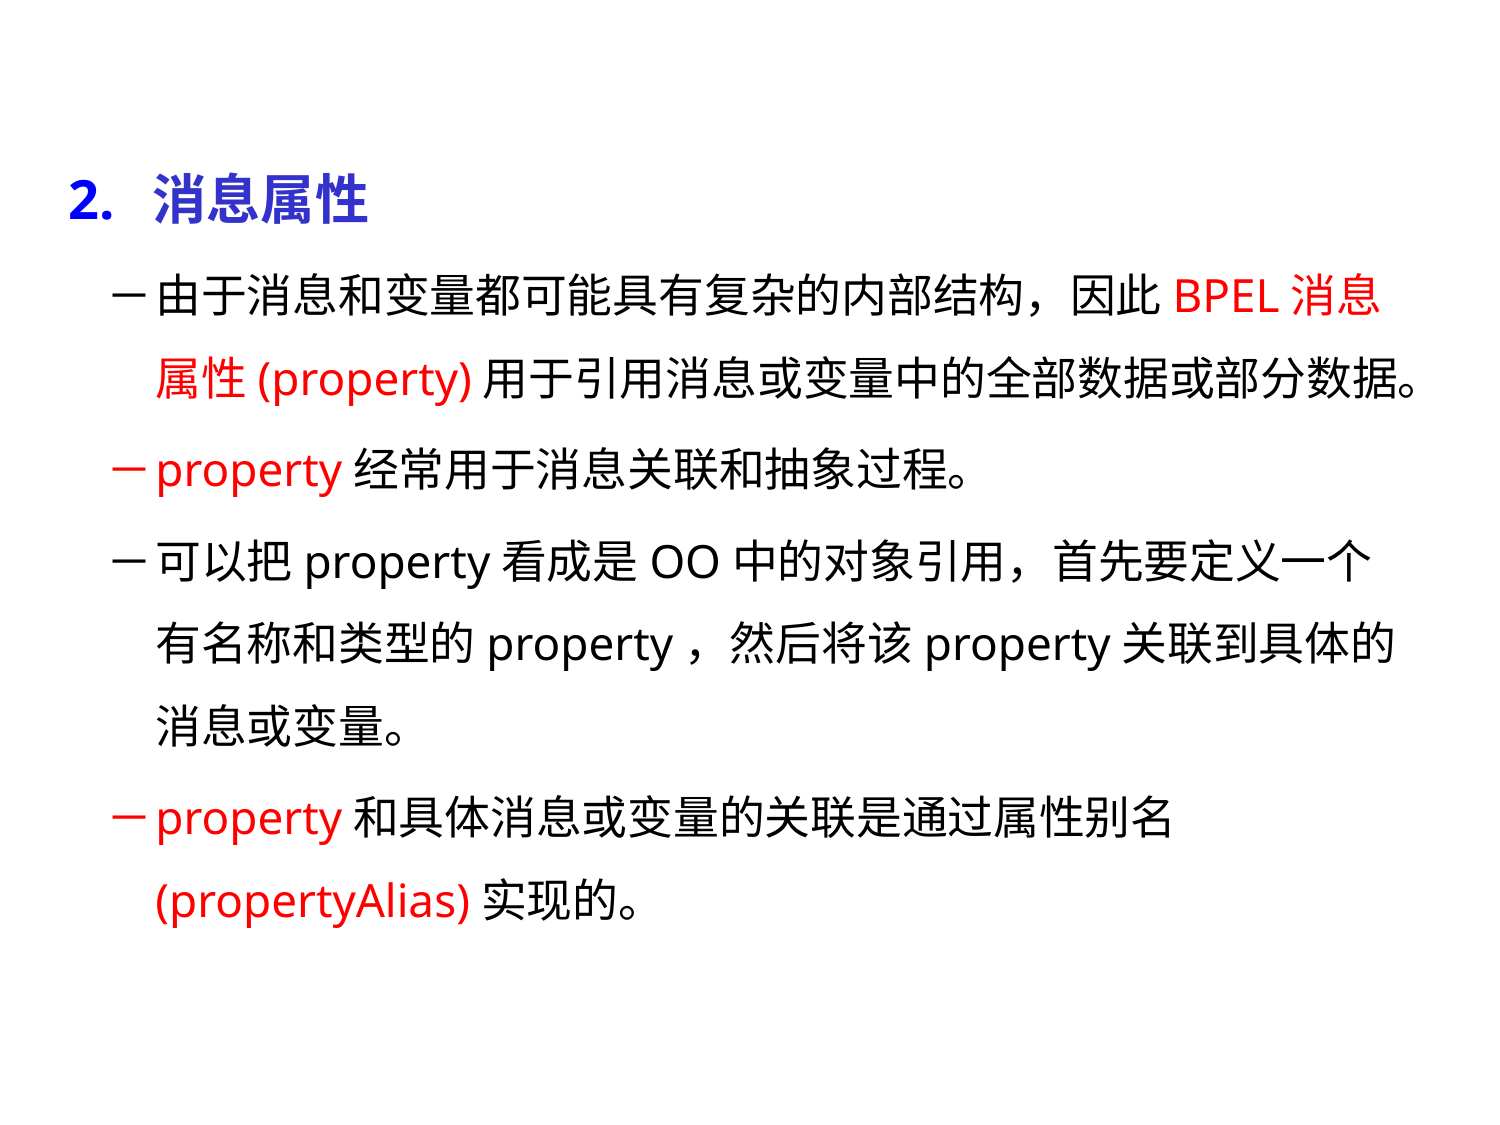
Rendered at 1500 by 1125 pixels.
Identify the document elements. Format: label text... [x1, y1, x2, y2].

list 消息属性 由于消息和变量都可能具有复杂的内部结构，因此BPEL消息属性(property)用于引用消息或变量中的全部数据或部分数据。 property经常用于消息关联和抽象过程。 可以把property看成是OO中的对象引用，首先要定义一个有名称和类型的property，然后将该property关联到具体的消息或变量。 property和具体消息或变量的关联是通过属性别名(propertyAlias)实现的。 [53, 125, 1424, 1000]
